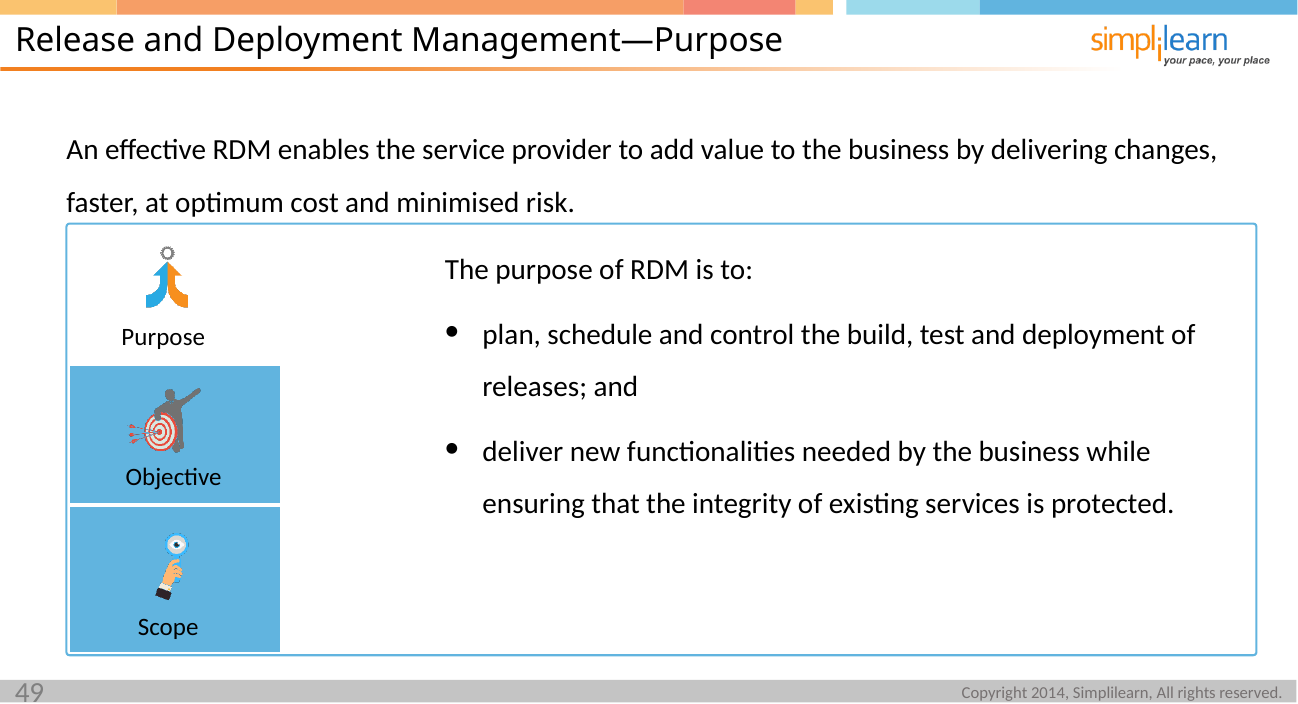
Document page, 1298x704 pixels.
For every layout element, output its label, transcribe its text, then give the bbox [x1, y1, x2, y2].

list An effective RDM enables the service provider to add value to the business by delivering changes, faster, at optimum cost and minimised risk. [51, 105, 1247, 223]
picture [1089, 15, 1270, 71]
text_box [41, 223, 1257, 656]
list Release and Deployment Management—Purpose [0, 14, 1062, 67]
